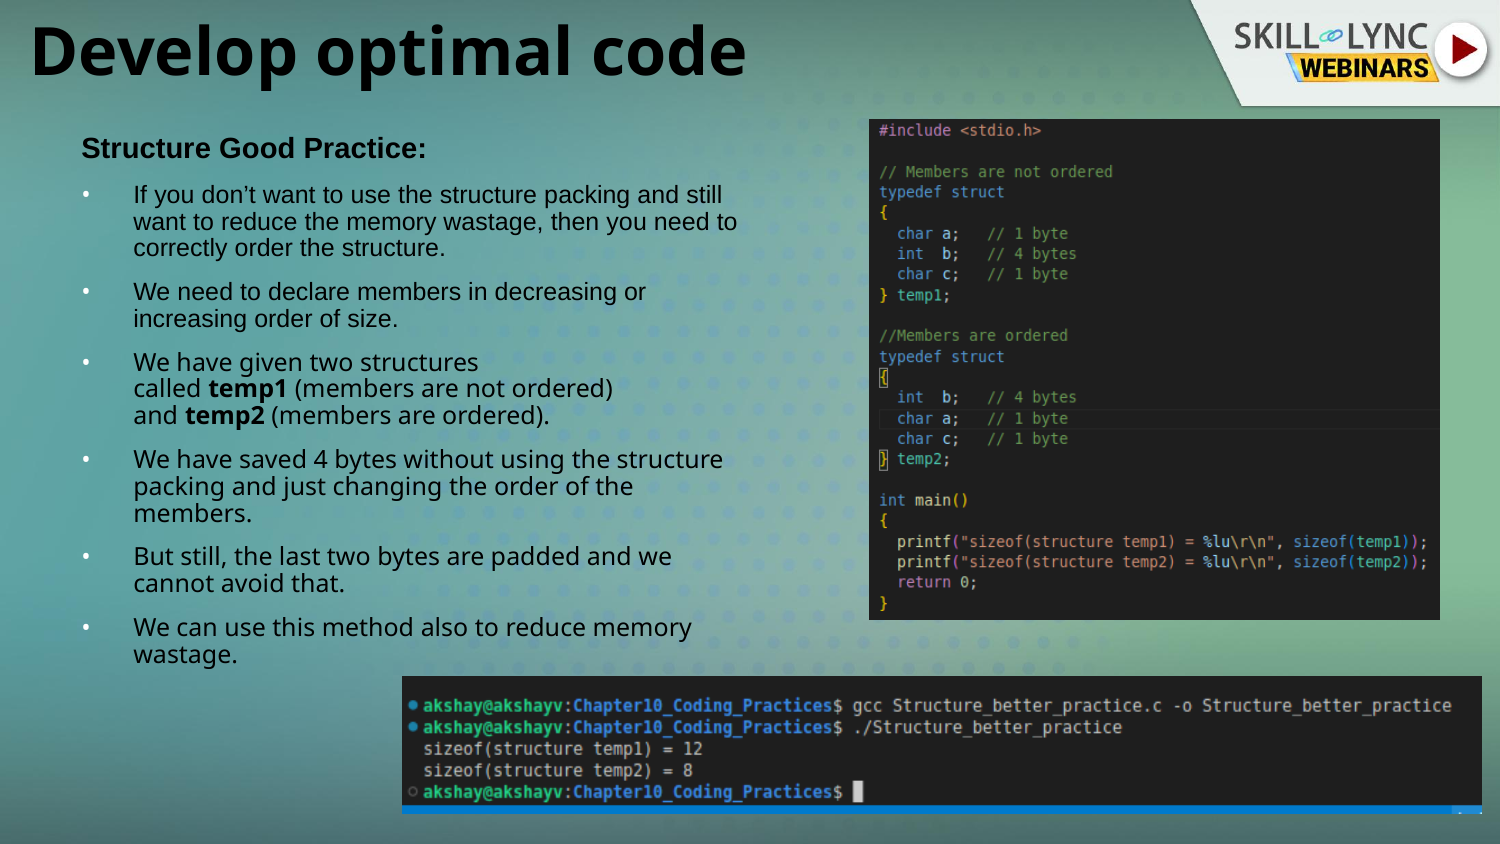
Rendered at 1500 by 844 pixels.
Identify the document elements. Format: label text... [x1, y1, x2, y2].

list Structure Good Practice: If you don’t want to use the structure packing and still want to reduce the memory wastage, then you need to correctly order the structure. We need to declare members in decreasing or increasing order of size. We have given two structures called temp1 (members are not ordered) and temp2 (members are ordered). We have saved 4 bytes without using the structure packing and just changing the order of the members. But still, the last two bytes are padded and we cannot avoid that. We can use this method also to reduce memory wastage. [47, 127, 771, 786]
picture [0, 0, 1500, 844]
title Develop optimal code [18, 23, 1313, 84]
